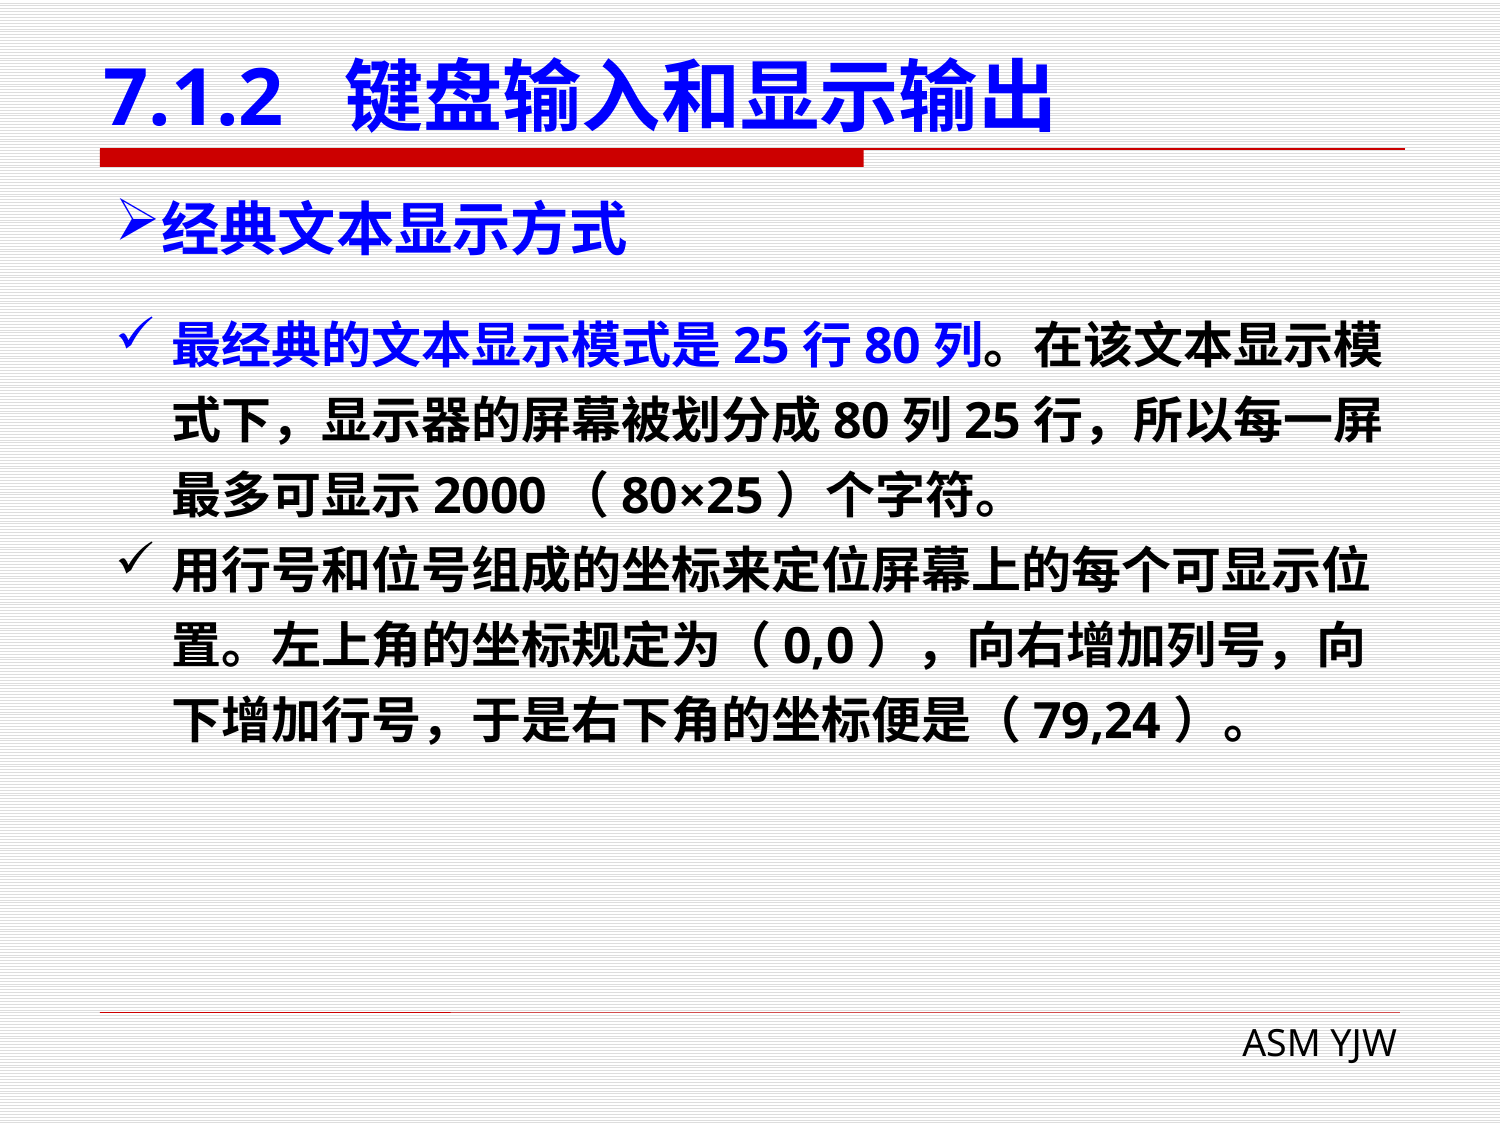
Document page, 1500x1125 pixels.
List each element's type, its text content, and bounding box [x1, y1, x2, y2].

text_box 经典文本显示方式 [100, 184, 1400, 270]
title 7.1.2 键盘输入和显示输出 [88, 42, 1448, 149]
text_box 最经典的文本显示模式是25行80列。在该文本显示模式下，显示器的屏幕被划分成80列25行，所以每一屏最多可显示2000（80×25）个字符。 用行号和位号组成的坐标来定位屏幕上的每个可显示位置。左上角的坐标规定为（0,0），向右增加列号，向下增加行号，于是右下角的坐标便是（79,24）。 [100, 290, 1400, 756]
